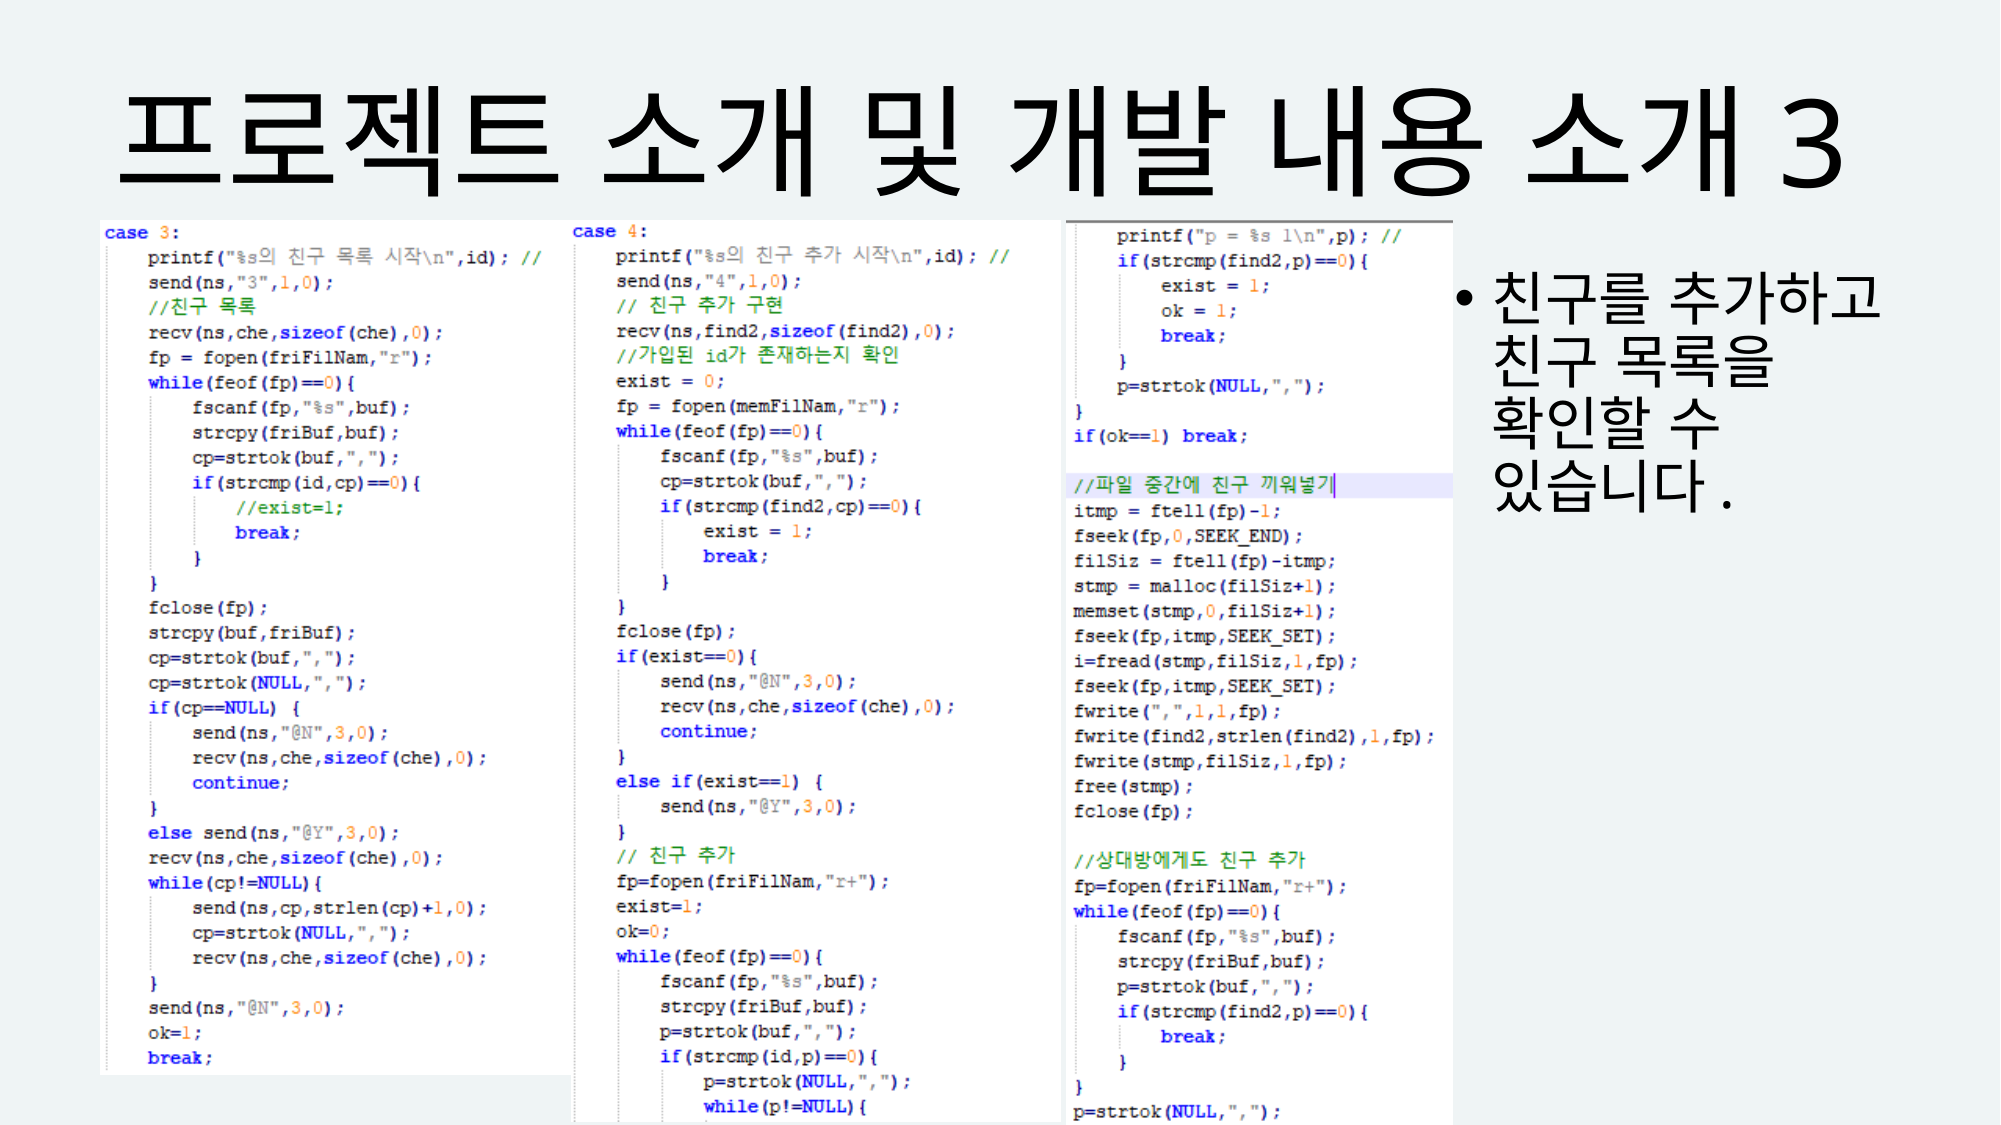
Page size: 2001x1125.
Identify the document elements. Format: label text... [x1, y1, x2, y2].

title 프로젝트 소개 및 개발 내용 소개3 [99, 45, 1901, 233]
picture [1066, 220, 1453, 1125]
list 친구를 추가하고 친구 목록을 확인할 수 있습니다. [1453, 262, 1901, 1006]
picture [100, 220, 1061, 1122]
